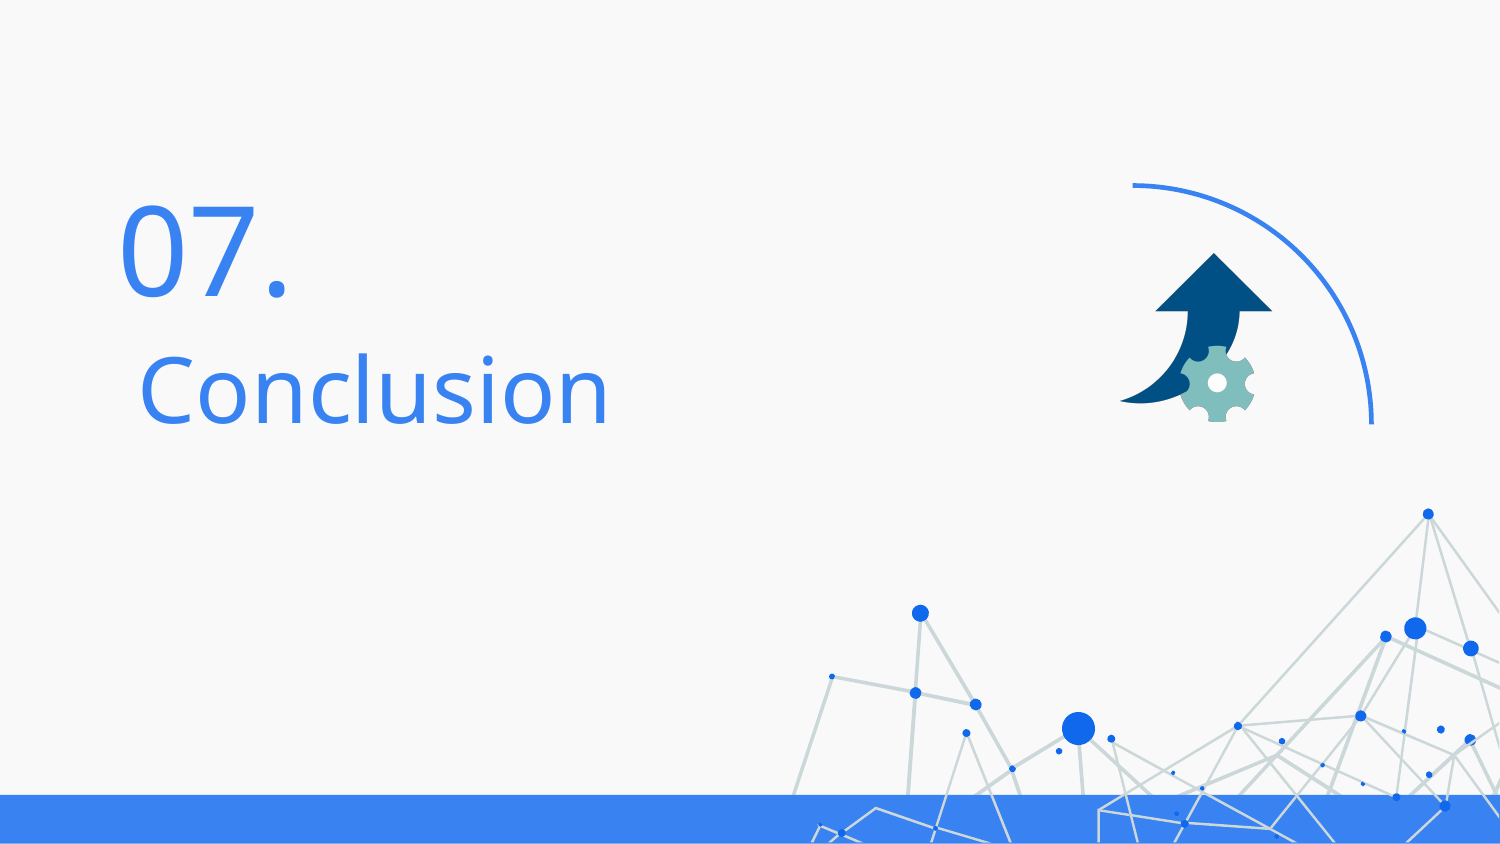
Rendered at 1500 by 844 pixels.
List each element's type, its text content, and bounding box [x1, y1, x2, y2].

text_box [1132, 185, 1372, 425]
picture [1111, 252, 1281, 423]
title 07. [102, 156, 929, 318]
title Conclusion [102, 318, 929, 479]
